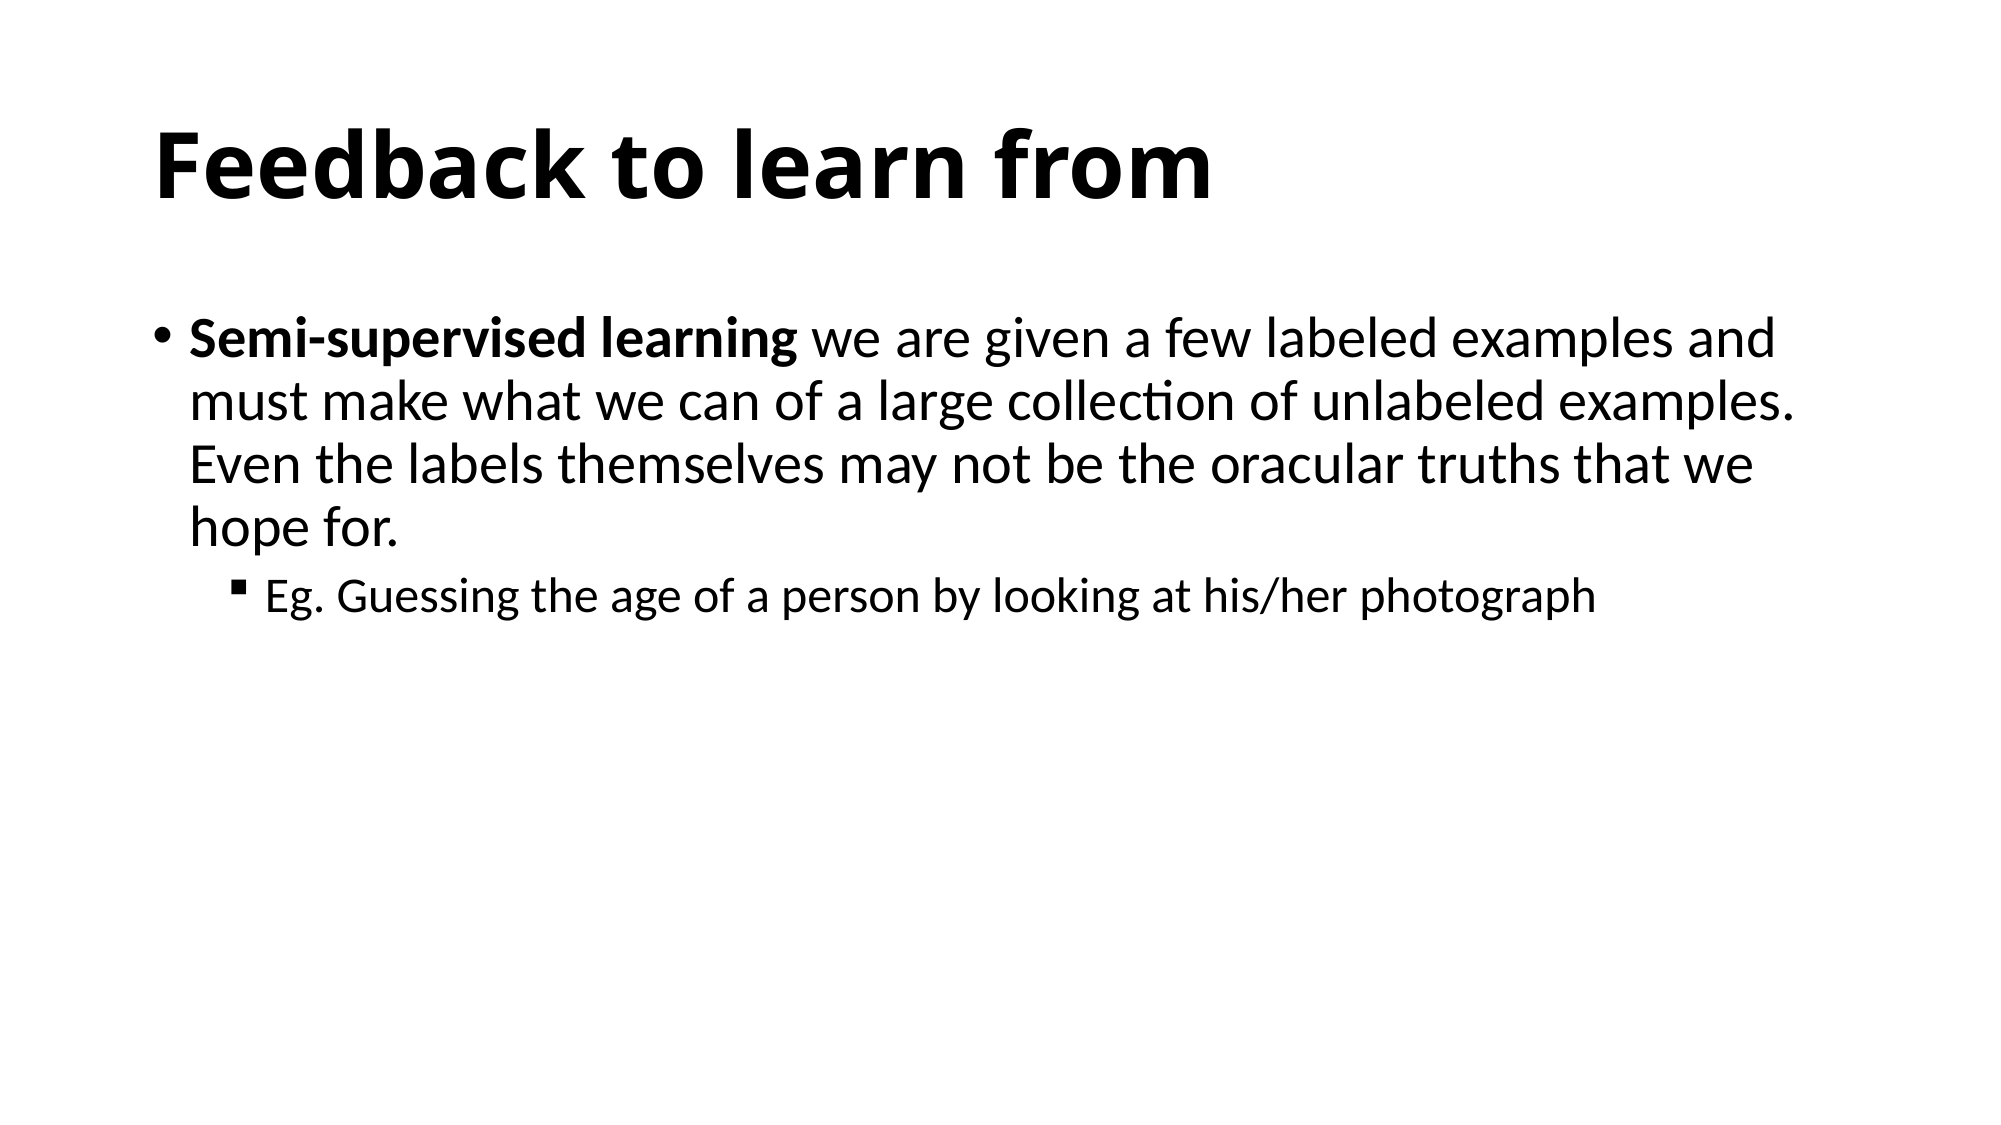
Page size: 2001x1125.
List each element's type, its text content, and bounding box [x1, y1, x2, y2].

list Semi-supervised learning we are given a few labeled examples and must make what we can of a large collection of unlabeled examples. Even the labels themselves may not be the oracular truths that we hope for. Eg. Guessing the age of a person by looking at his/her photograph [137, 299, 1863, 1014]
title Feedback to learn from [137, 59, 1863, 278]
